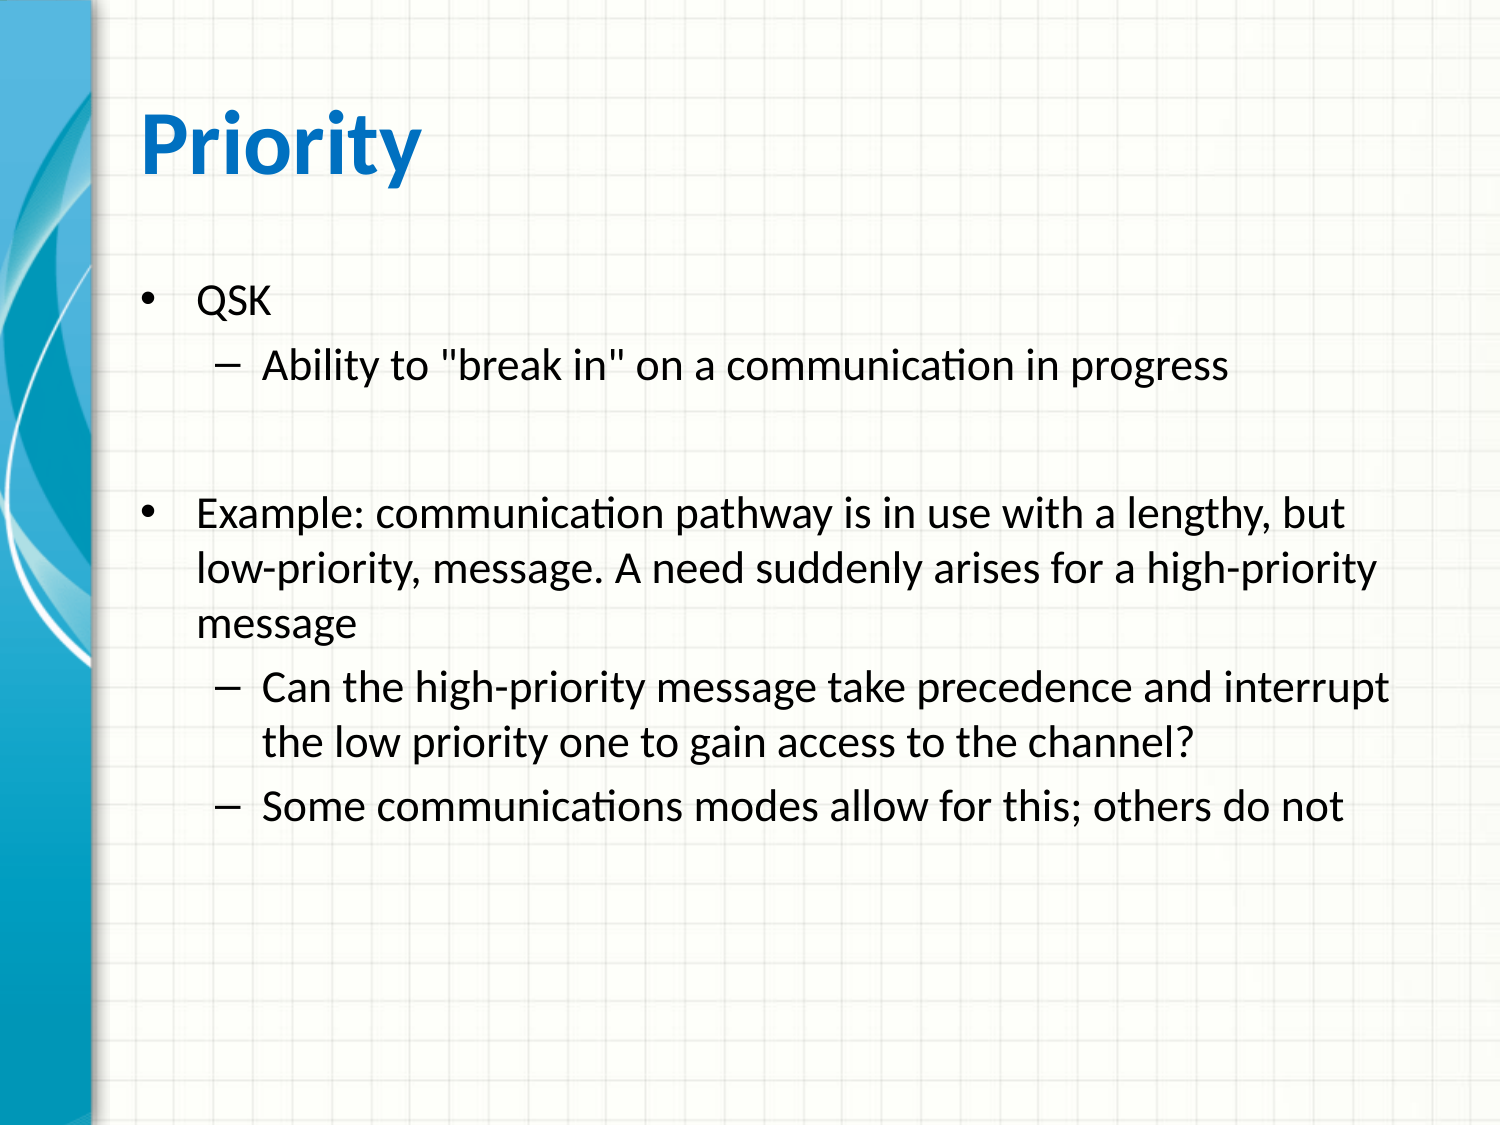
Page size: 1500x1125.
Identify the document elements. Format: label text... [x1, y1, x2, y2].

list QSK Ability to "break in" on a communication in progress Example: communication pathway is in use with a lengthy, but low-priority, message. A need suddenly arises for a high-priority message Can the high-priority message take precedence and interrupt the low priority one to gain access to the channel? Some communications modes allow for this; others do not [125, 262, 1450, 1005]
picture [0, 0, 1500, 1125]
title Priority [125, 44, 1450, 232]
